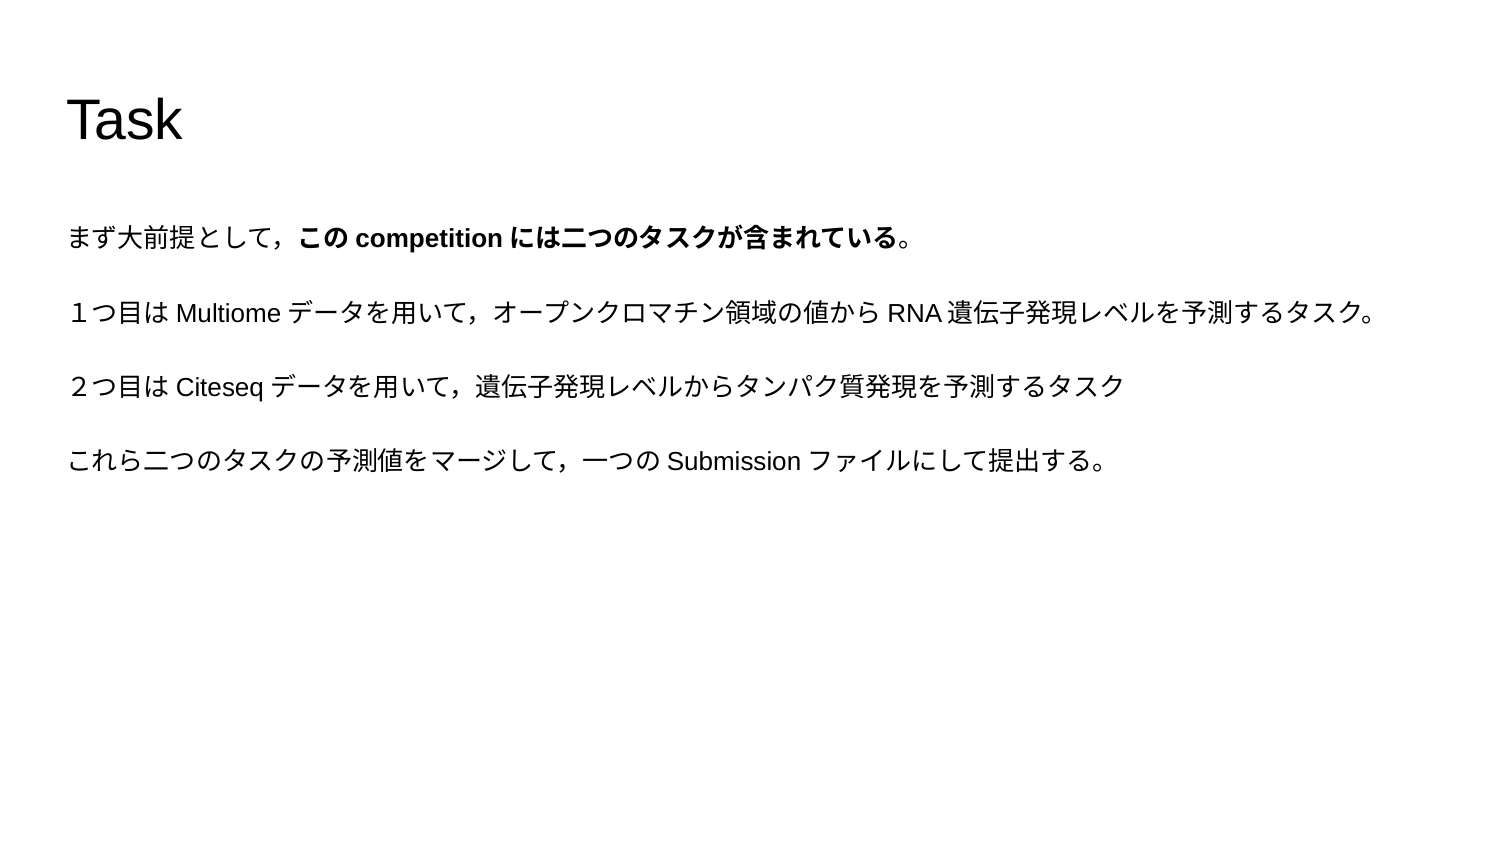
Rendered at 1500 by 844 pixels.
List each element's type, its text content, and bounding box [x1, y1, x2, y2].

title Task [51, 72, 1449, 167]
list まず大前提として，このcompetitionには二つのタスクが含まれている。 １つ目はMultiomeデータを用いて，オープンクロマチン領域の値からRNA遺伝子発現レベルを予測するタスク。 ２つ目はCiteseqデータを用いて，遺伝子発現レベルからタンパク質発現を予測するタスク これら二つのタスクの予測値をマージして，一つのSubmissionファイルにして提出する。 [51, 189, 1449, 750]
